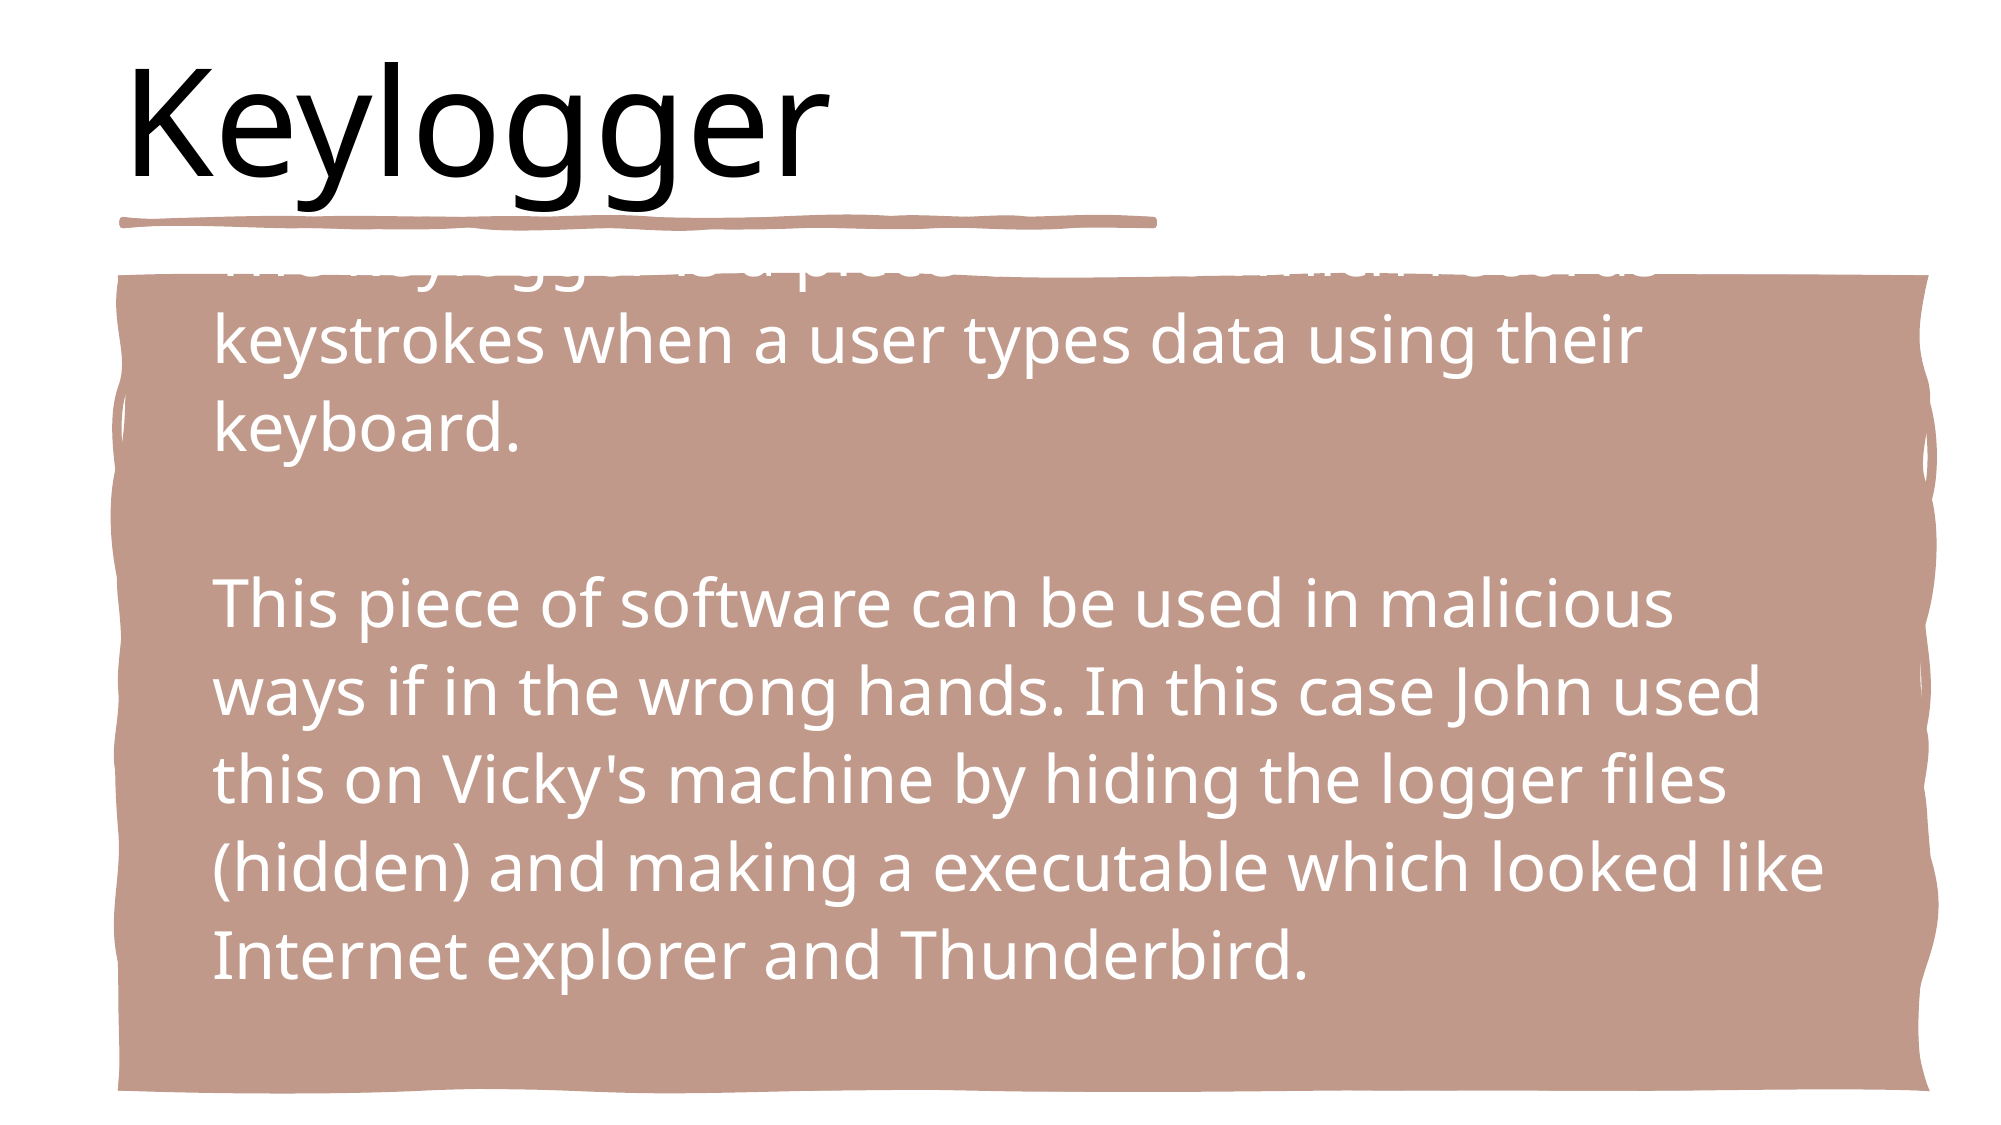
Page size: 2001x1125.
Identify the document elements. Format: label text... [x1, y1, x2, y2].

title Keylogger [106, 38, 1138, 214]
text_box [115, 278, 1934, 1089]
text_box [0, 0, 2000, 1125]
subtitle The keylogger is a piece of code which records keystrokes when a user types data using their keyboard. This piece of software can be used in malicious ways if in the wrong hands. In this case John used this on Vicky's machine by hiding the logger files (hidden) and making a executable which looked like Internet explorer and Thunderbird. [197, 259, 1849, 1001]
text_box [122, 217, 1154, 228]
